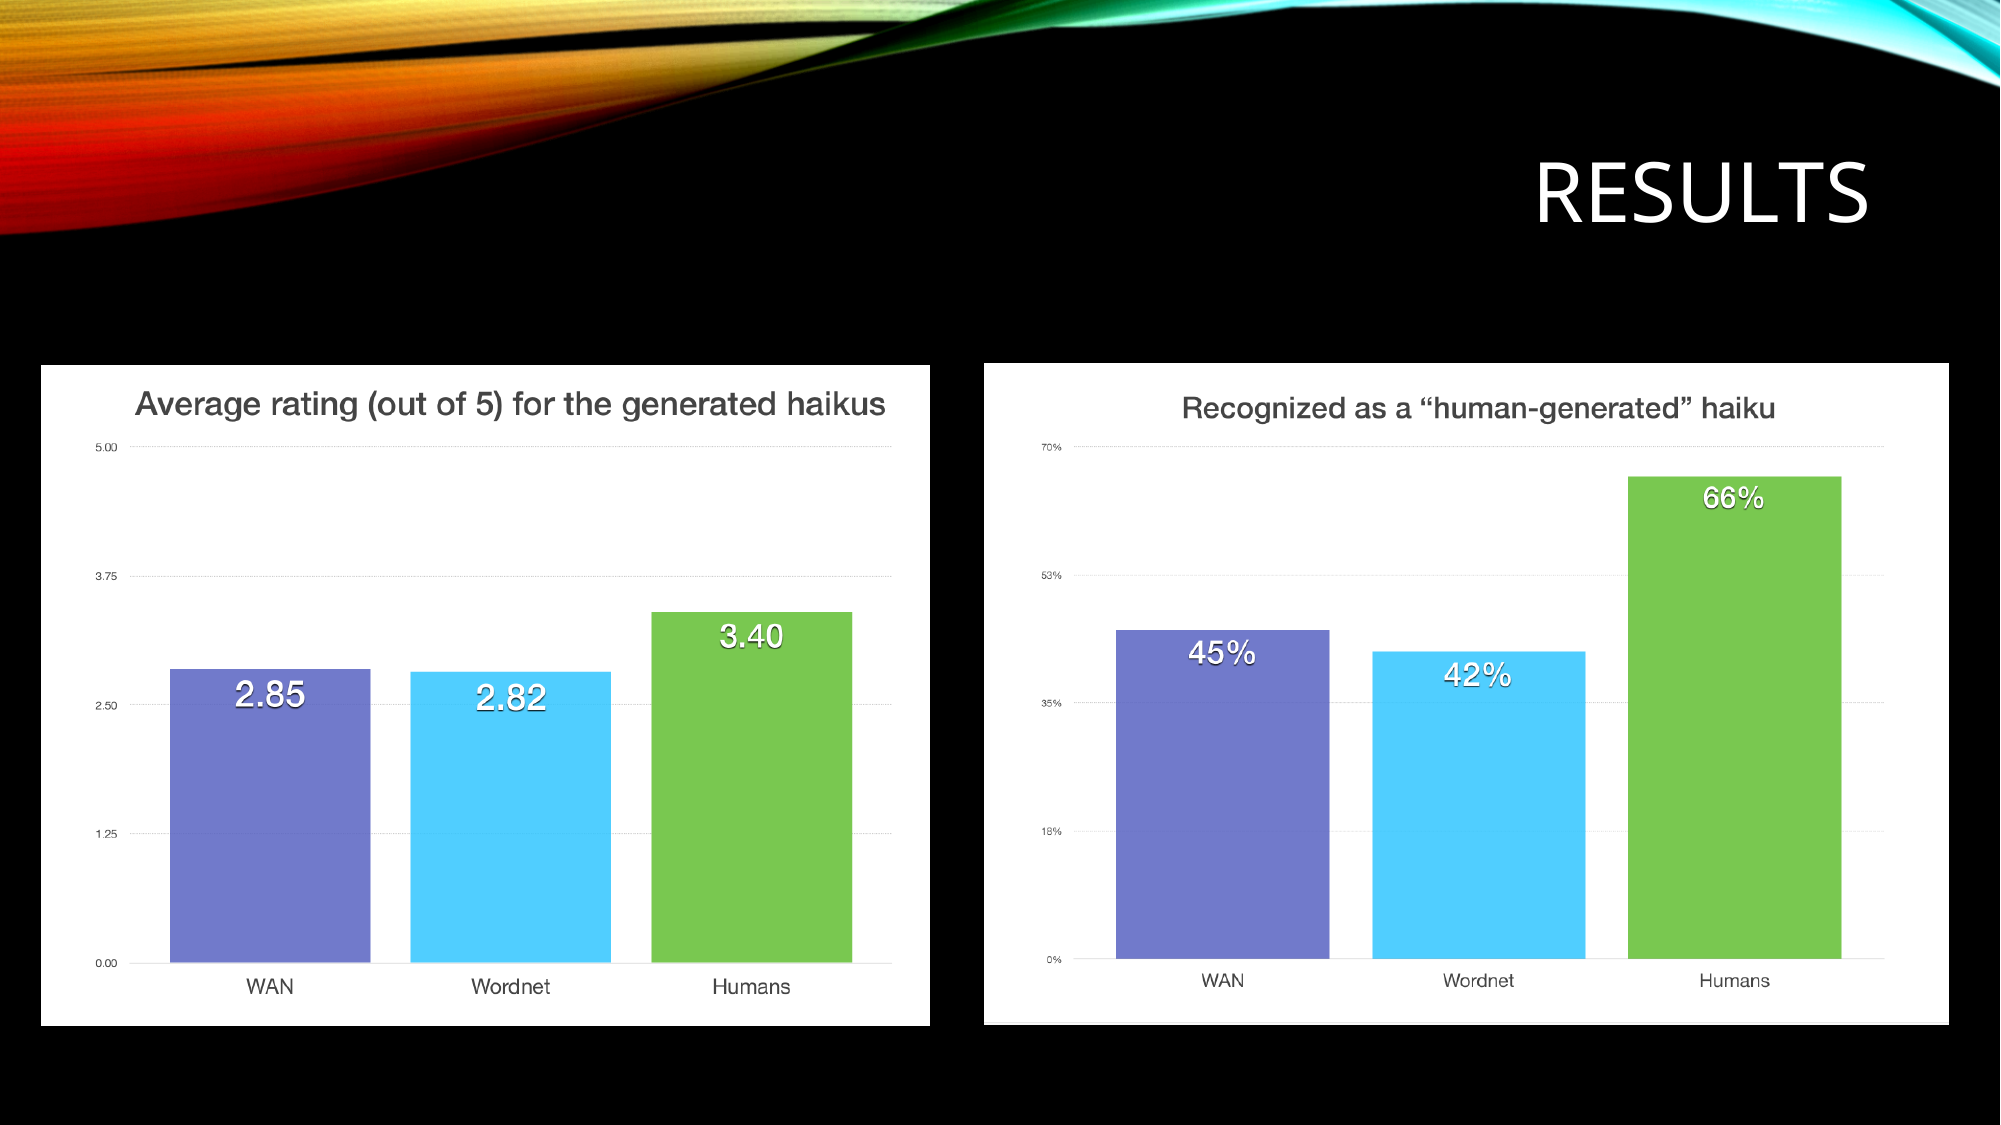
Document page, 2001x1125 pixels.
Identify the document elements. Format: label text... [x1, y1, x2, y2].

title Results [473, 88, 1887, 302]
picture [0, 0, 2000, 237]
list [984, 363, 1949, 1025]
picture [41, 365, 930, 1026]
